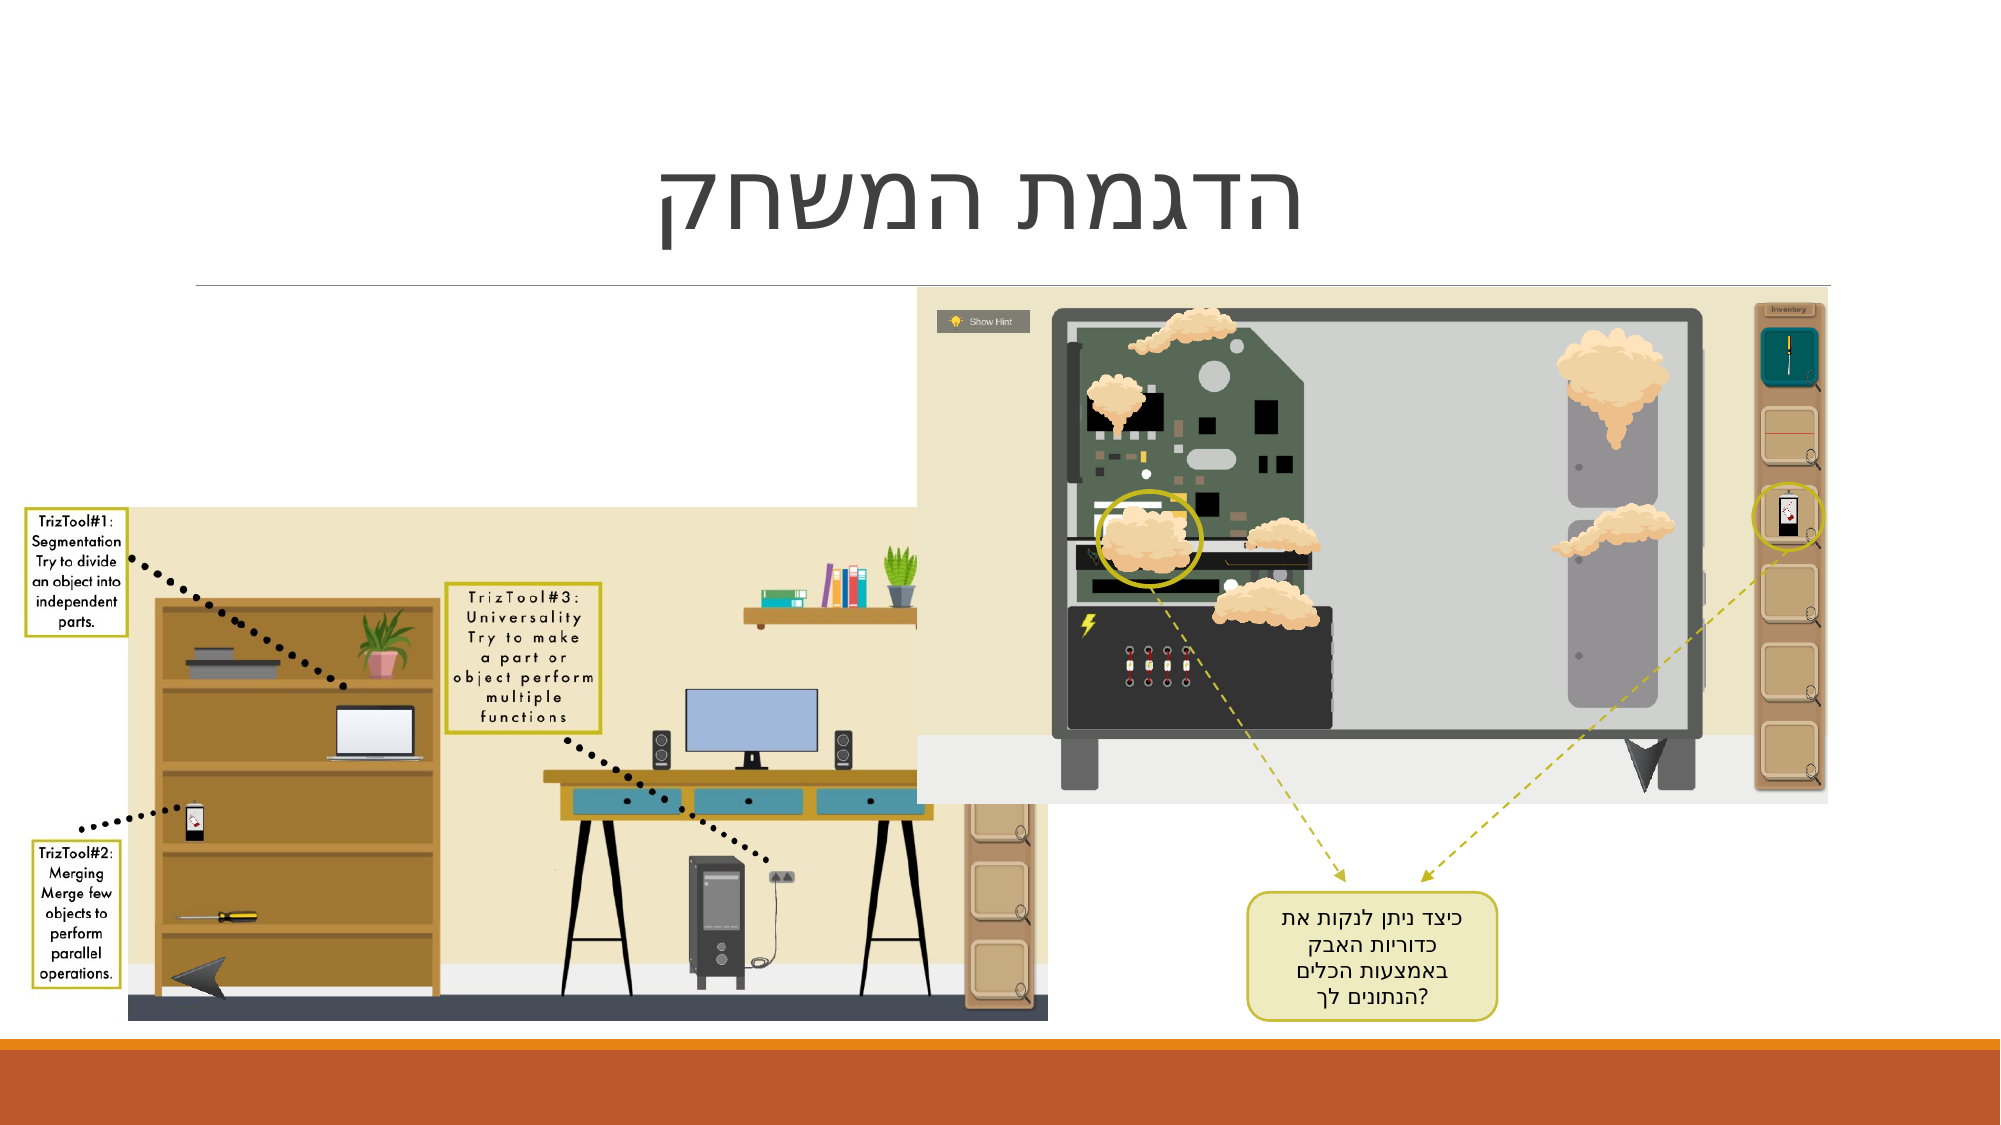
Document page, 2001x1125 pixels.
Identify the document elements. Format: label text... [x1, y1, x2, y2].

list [19, 503, 1051, 1022]
picture [154, 922, 440, 1007]
text_box כיצד ניתן לנקות את כדוריות האבק באמצעות הכלים הנתונים לך? [1246, 890, 1499, 1022]
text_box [1149, 585, 1347, 883]
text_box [1420, 549, 1789, 883]
title הדגמת המשחק [155, 19, 1806, 258]
picture [917, 286, 1828, 805]
